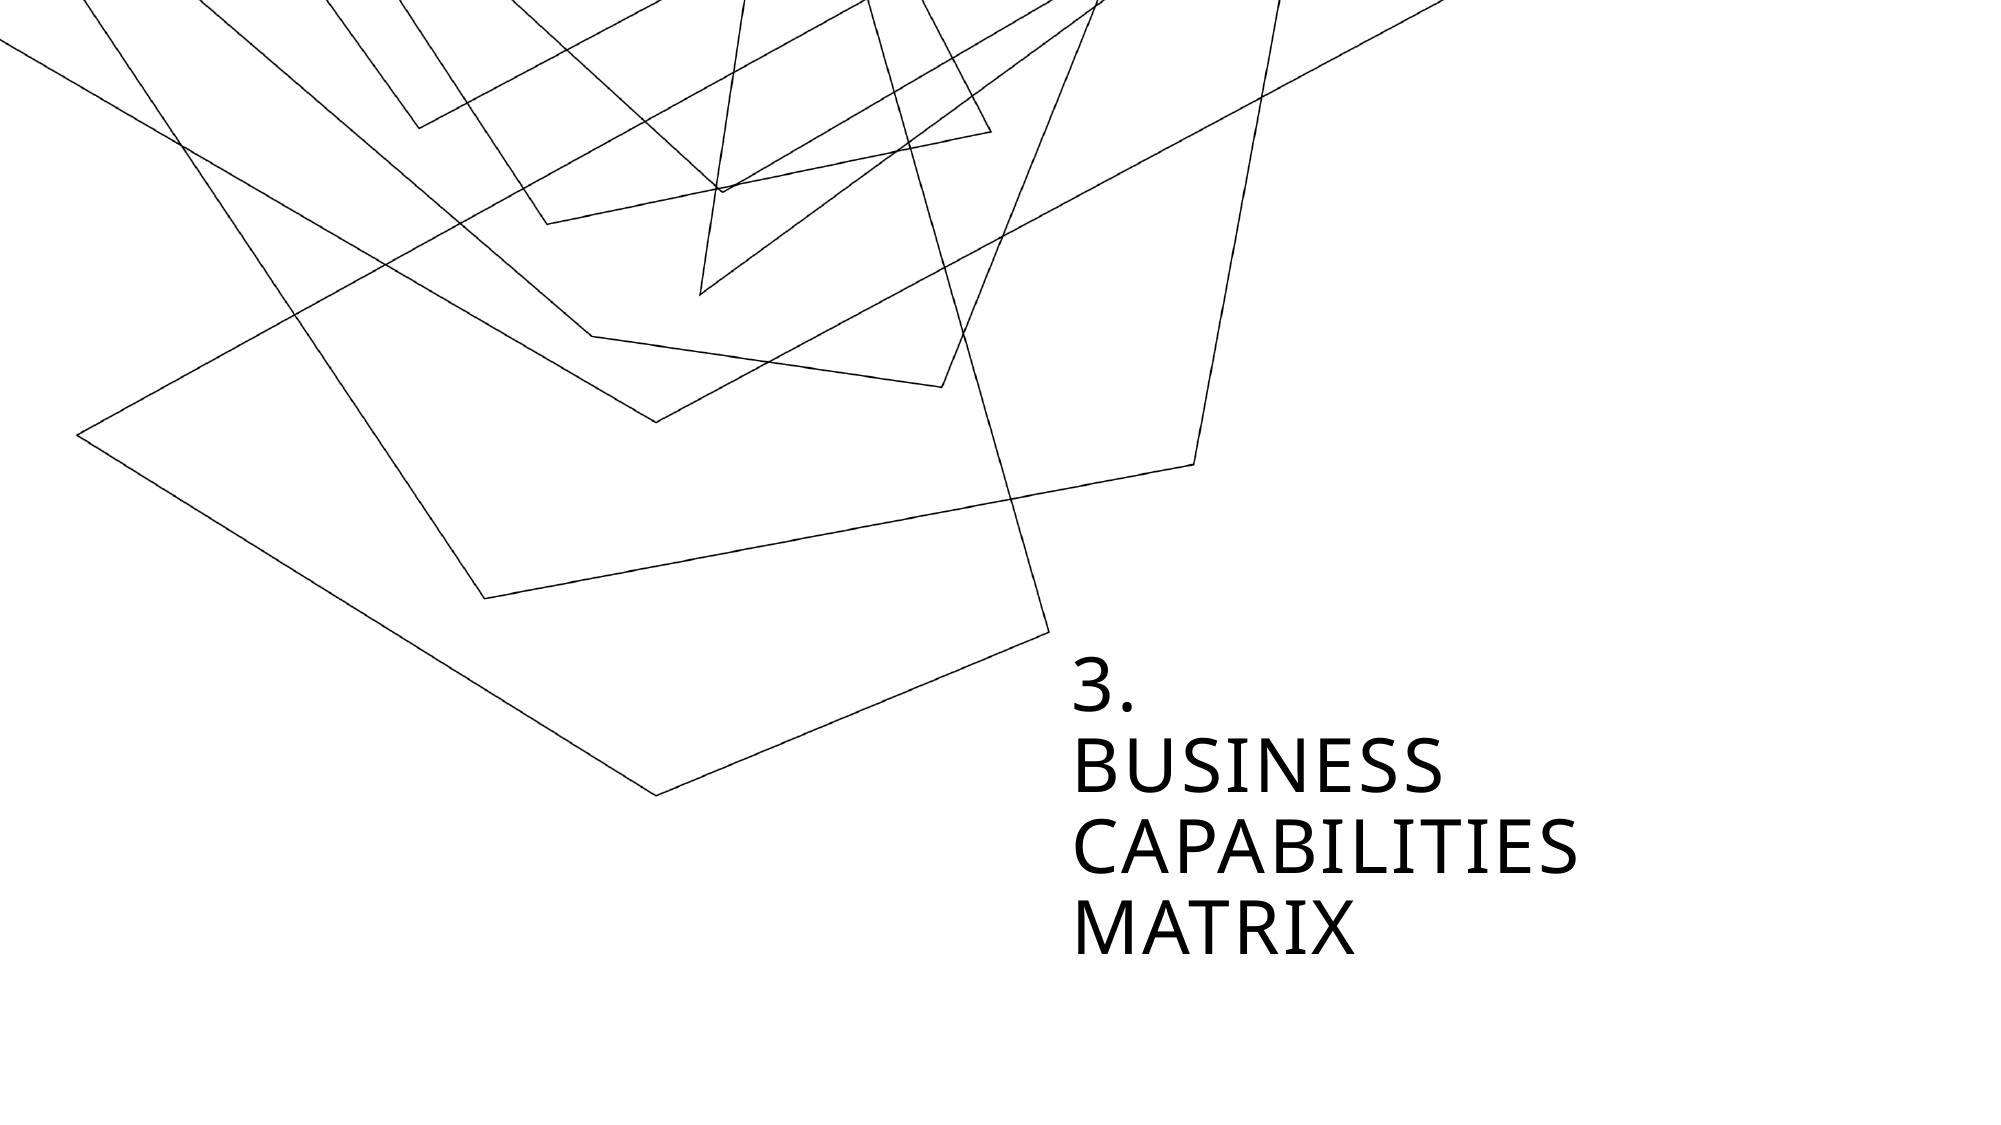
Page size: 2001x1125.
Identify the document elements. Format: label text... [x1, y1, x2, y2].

title 3. Business Capabilities Matrix [1056, 546, 1958, 1072]
picture [0, 0, 1557, 830]
